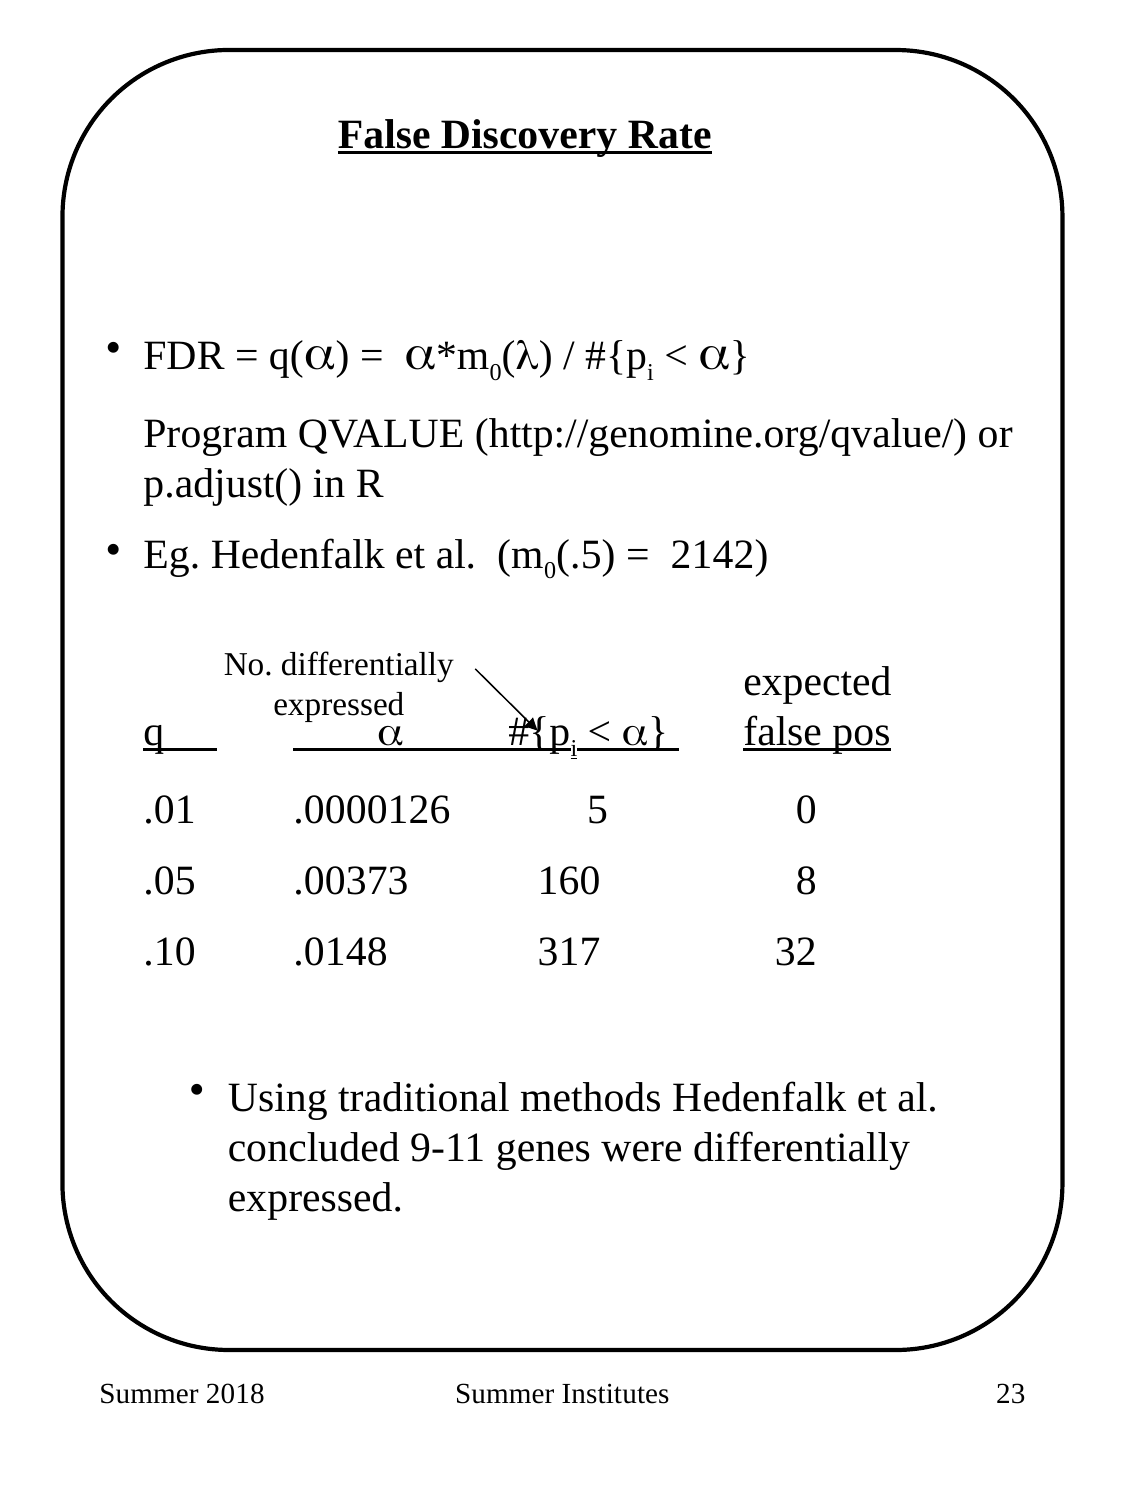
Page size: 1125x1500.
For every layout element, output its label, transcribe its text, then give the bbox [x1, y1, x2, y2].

footer Summer Institutes [384, 1366, 741, 1467]
text_box Using traditional methods Hedenfalk et al. concluded 9-11 genes were differentially expressed. [174, 1062, 1038, 1228]
text_box False Discovery Rate [299, 99, 750, 165]
text_box [475, 668, 538, 731]
slide_number 289 [806, 1366, 1041, 1467]
slide_number Summer 2018 [84, 1366, 319, 1467]
text_box No. differentially expressed [201, 635, 477, 730]
